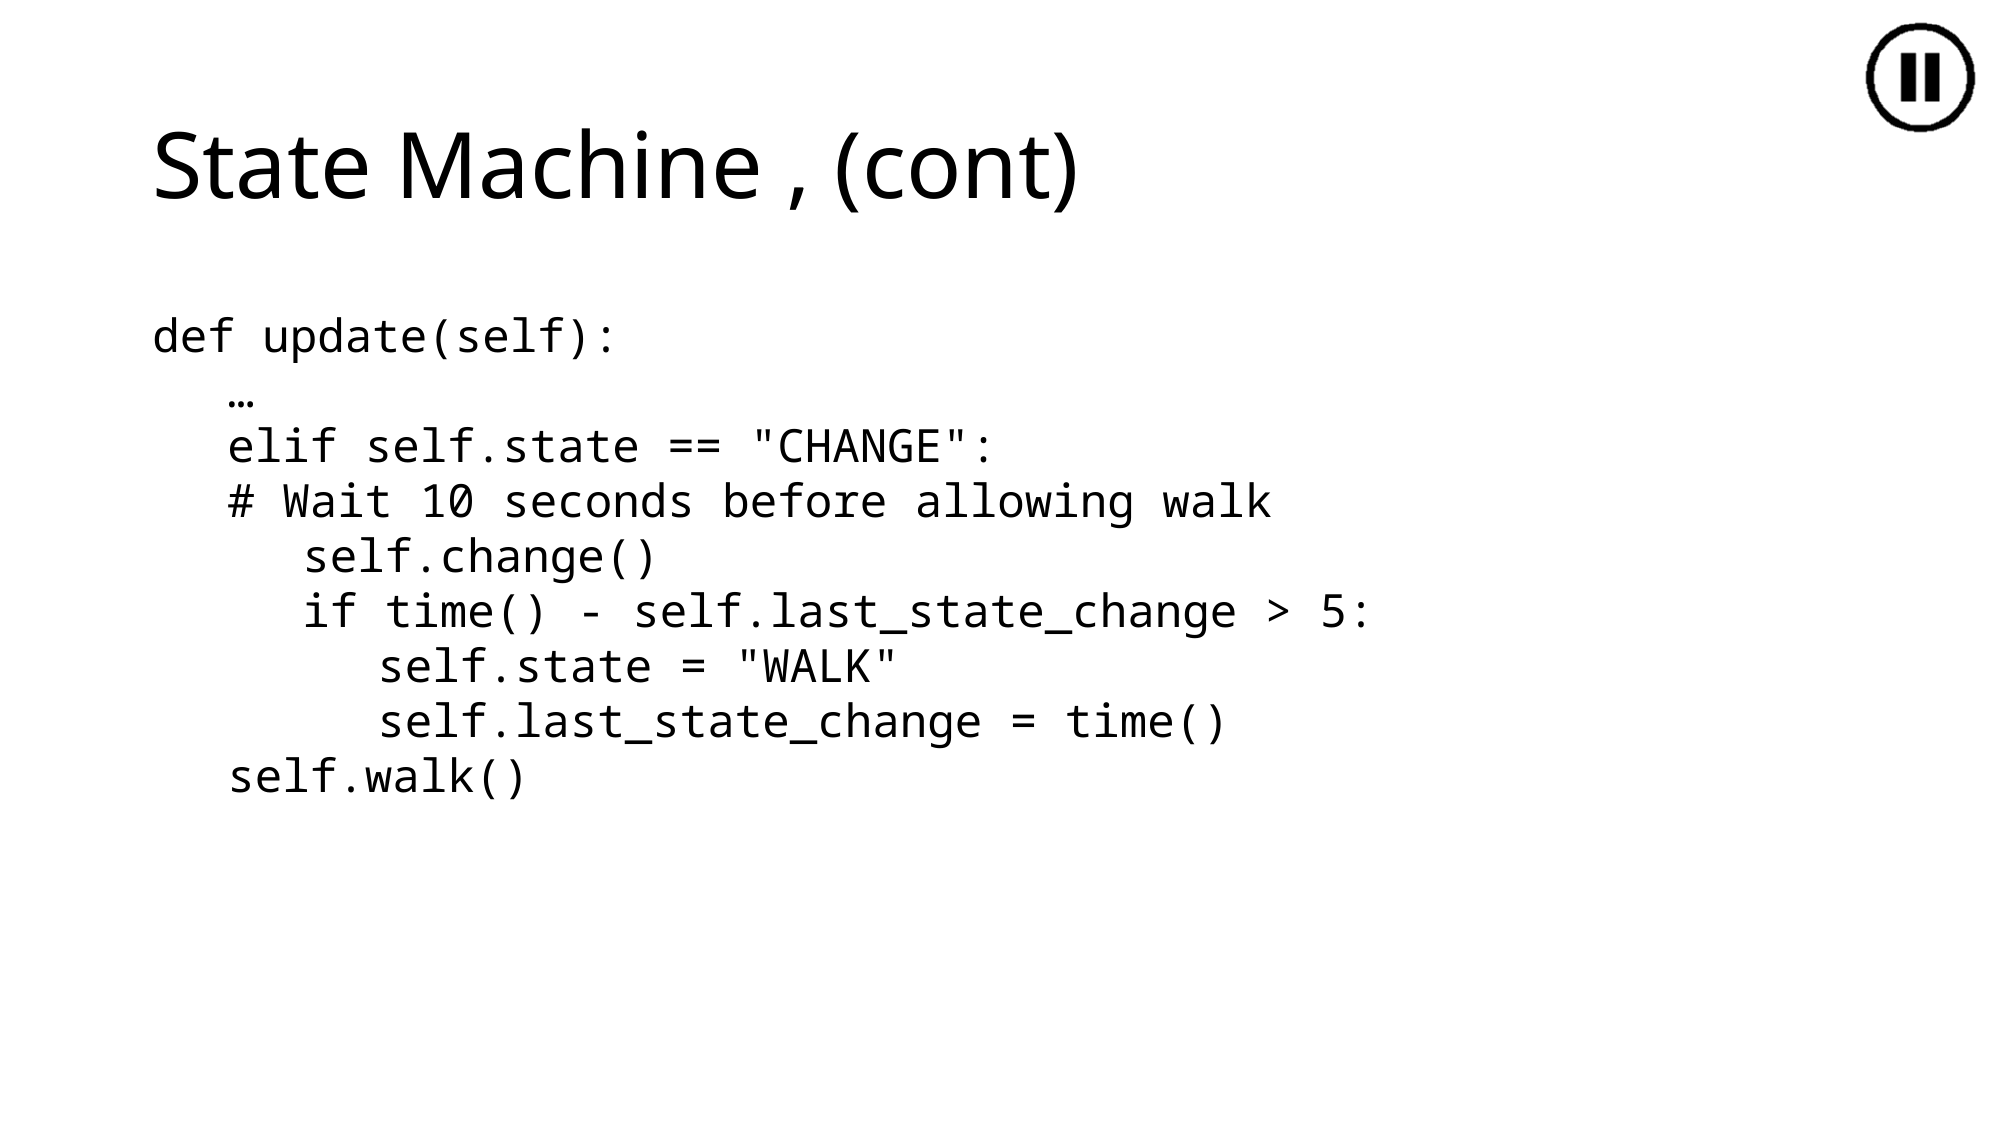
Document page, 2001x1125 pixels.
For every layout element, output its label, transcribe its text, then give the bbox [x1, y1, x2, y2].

title State Machine , (cont) [137, 59, 1863, 278]
list def update(self): … elif self.state == "CHANGE": # Wait 10 seconds before allowing walk self.change() if time() - self.last_state_change > 5: self.state = "WALK" self.last_state_change = time() self.walk() [137, 299, 1863, 1014]
picture [1839, 0, 2000, 153]
